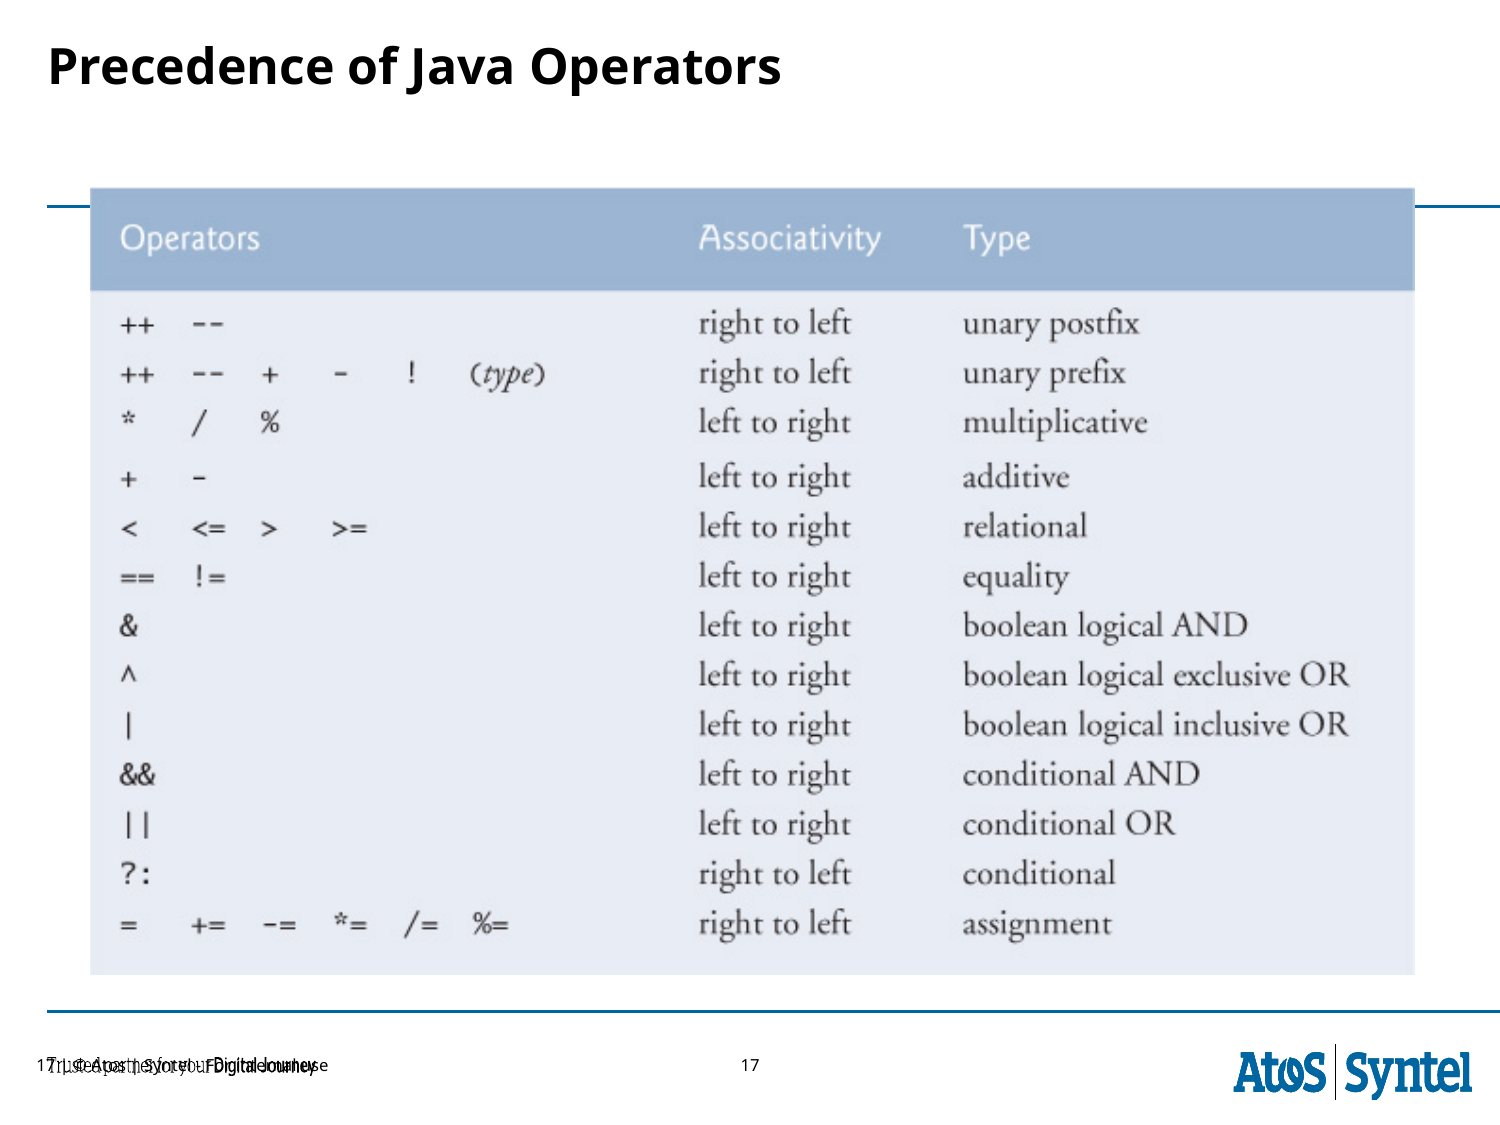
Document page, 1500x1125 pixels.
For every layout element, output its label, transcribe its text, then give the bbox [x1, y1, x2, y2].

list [90, 187, 1415, 975]
title Precedence of Java Operators [47, 26, 1471, 185]
